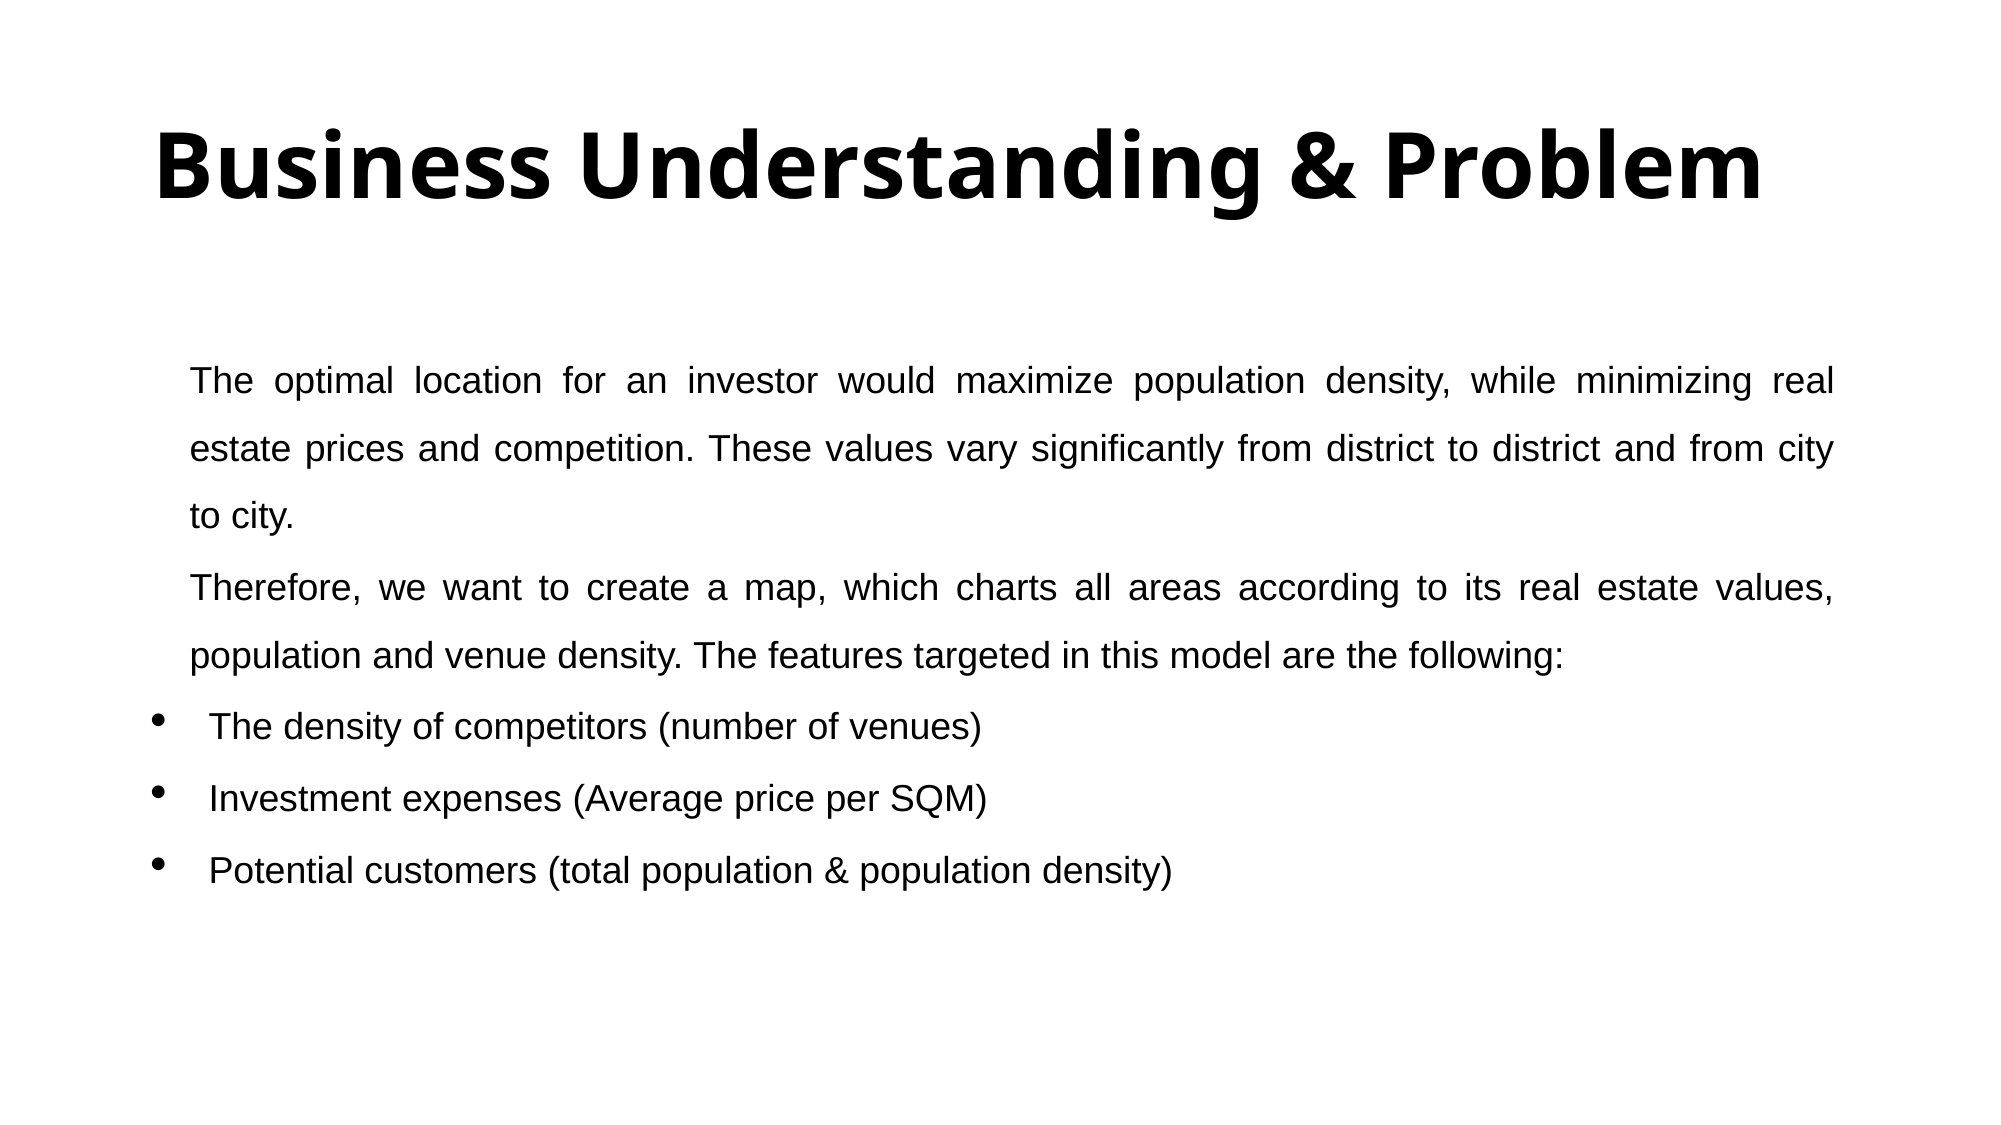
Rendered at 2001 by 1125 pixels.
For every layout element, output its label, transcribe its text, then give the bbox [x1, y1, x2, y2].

text_box [137, 428, 1863, 497]
text_box The optimal location for an investor would maximize population density, while minimizing real estate prices and competition. These values vary significantly from district to district and from city to city. Therefore, we want to create a map, which charts all areas according to its real estate values, population and venue density. The features targeted in this model are the following: The density of competitors (number of venues) Investment expenses (Average price per SQM) Potential customers (total population & population density) [137, 277, 1850, 428]
text_box The optimal location for an investor would maximize population density, while minimizing real estate prices and competition. These values vary significantly from district to district and from city to city. Therefore, we want to create a map, which charts all areas according to its real estate values, population and venue density. The features targeted in this model are the following: The density of competitors (number of venues) Investment expenses (Average price per SQM) Potential customers (total population & population density) [137, 497, 1850, 1078]
title Business Understanding & Problem [137, 59, 1863, 278]
